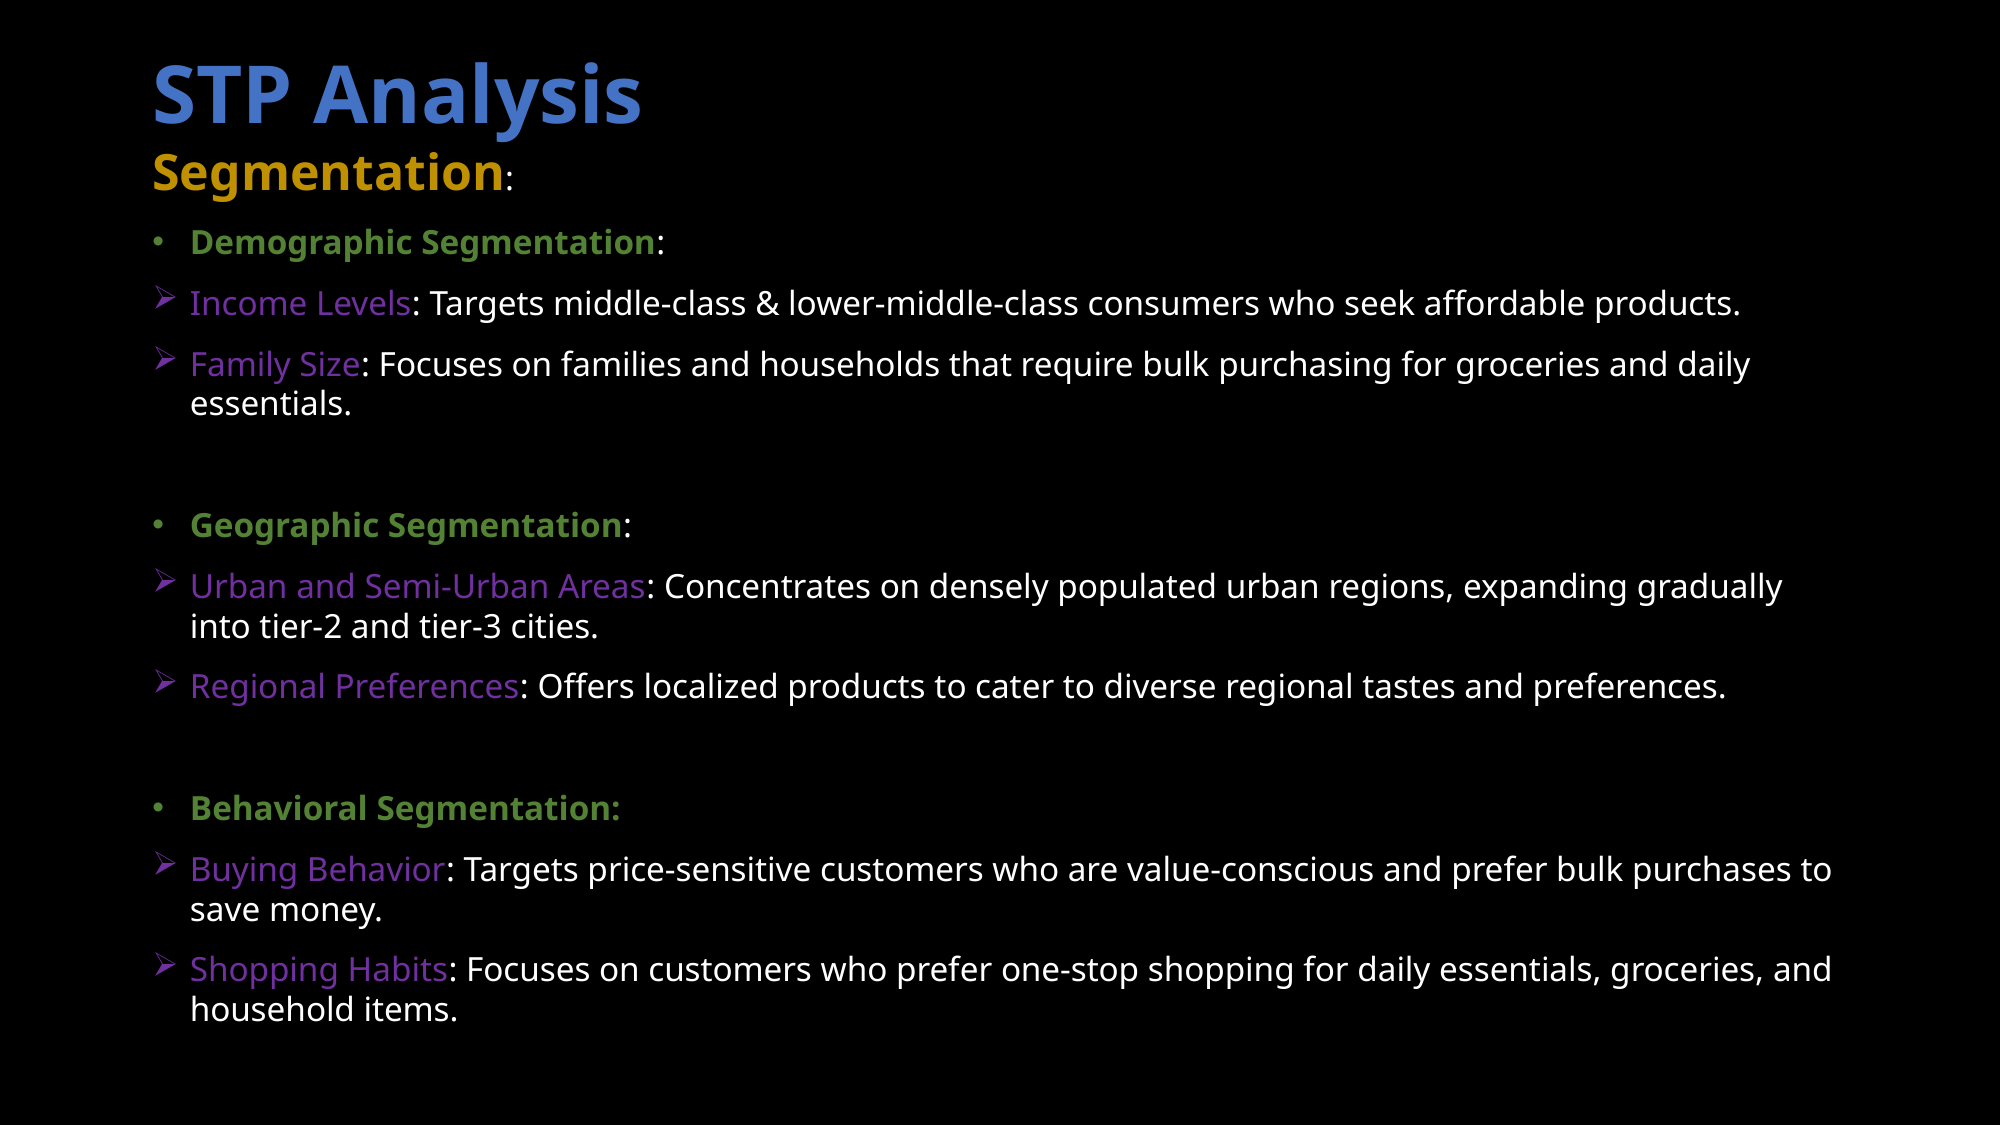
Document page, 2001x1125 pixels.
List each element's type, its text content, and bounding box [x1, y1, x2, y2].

list Segmentation: Demographic Segmentation: Income Levels: Targets middle-class & lower-middle-class consumers who seek affordable products. Family Size: Focuses on families and households that require bulk purchasing for groceries and daily essentials. Geographic Segmentation: Urban and Semi-Urban Areas: Concentrates on densely populated urban regions, expanding gradually into tier-2 and tier-3 cities. Regional Preferences: Offers localized products to cater to diverse regional tastes and preferences. Behavioral Segmentation: Buying Behavior: Targets price-sensitive customers who are value-conscious and prefer bulk purchases to save money. Shopping Habits: Focuses on customers who prefer one-stop shopping for daily essentials, groceries, and household items. [137, 132, 1863, 1102]
title STP Analysis [137, 46, 1863, 132]
